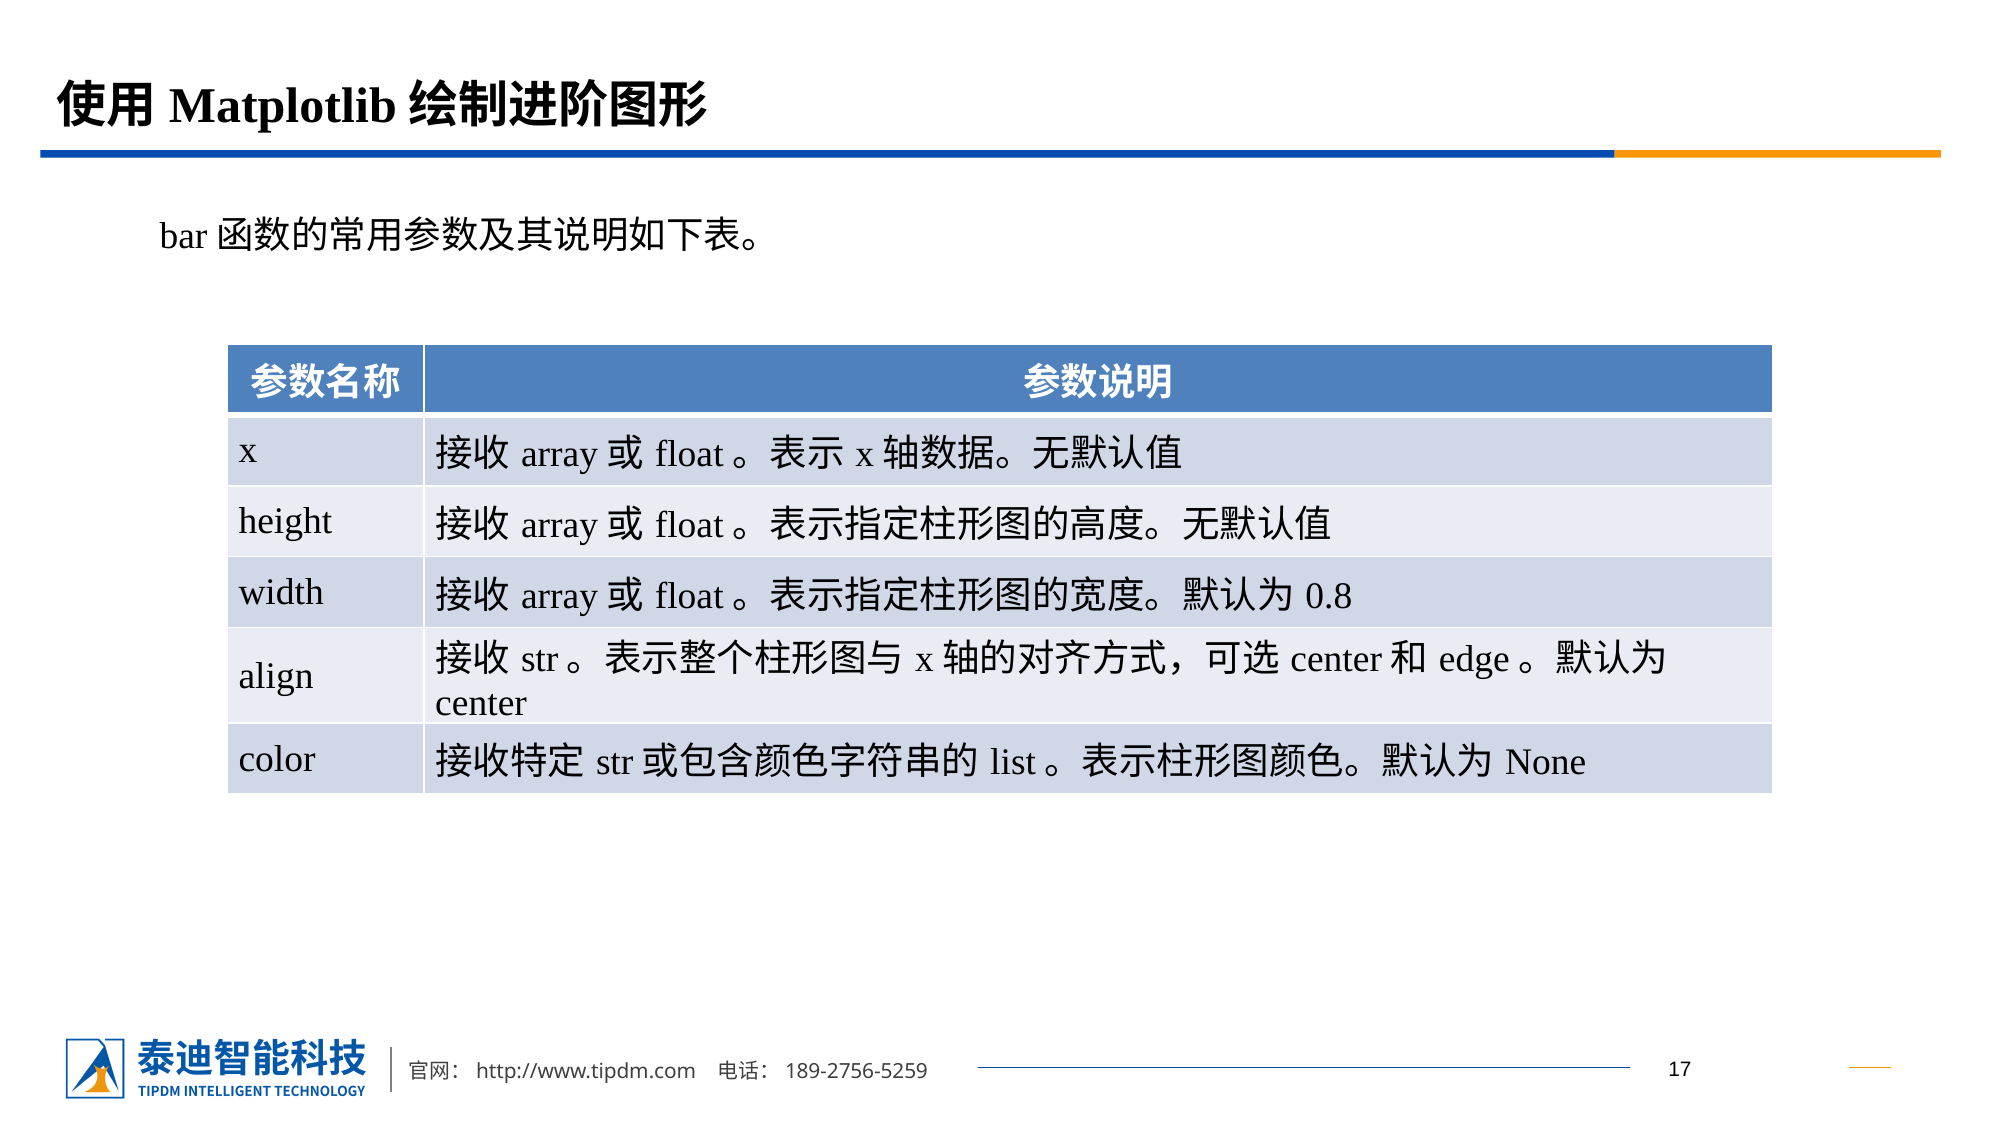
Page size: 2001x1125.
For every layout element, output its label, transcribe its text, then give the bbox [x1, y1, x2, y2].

table_cell width [228, 557, 423, 627]
table_cell height [228, 487, 423, 556]
picture [52, 1028, 378, 1107]
table_header 参数说明 [425, 345, 1772, 412]
table_cell 接收array或float。表示指定柱形图的高度。无默认值 [425, 487, 1772, 556]
table_cell 接收array或float。表示指定柱形图的宽度。默认为0.8 [425, 557, 1772, 627]
table_header 参数名称 [228, 345, 423, 412]
table_cell x [228, 418, 423, 485]
table_cell 接收str。表示整个柱形图与x轴的对齐方式，可选center和edge。默认为center [425, 628, 1772, 722]
list bar函数的常用参数及其说明如下表。 [69, 181, 1892, 1010]
table_cell align [228, 628, 423, 722]
title 使用Matplotlib绘制进阶图形 [41, 58, 1842, 146]
table_cell 接收array或float。表示x轴数据。无默认值 [425, 418, 1772, 485]
table_cell 接收特定str或包含颜色字符串的list。表示柱形图颜色。默认为None [425, 724, 1772, 793]
table_cell color [228, 724, 423, 793]
